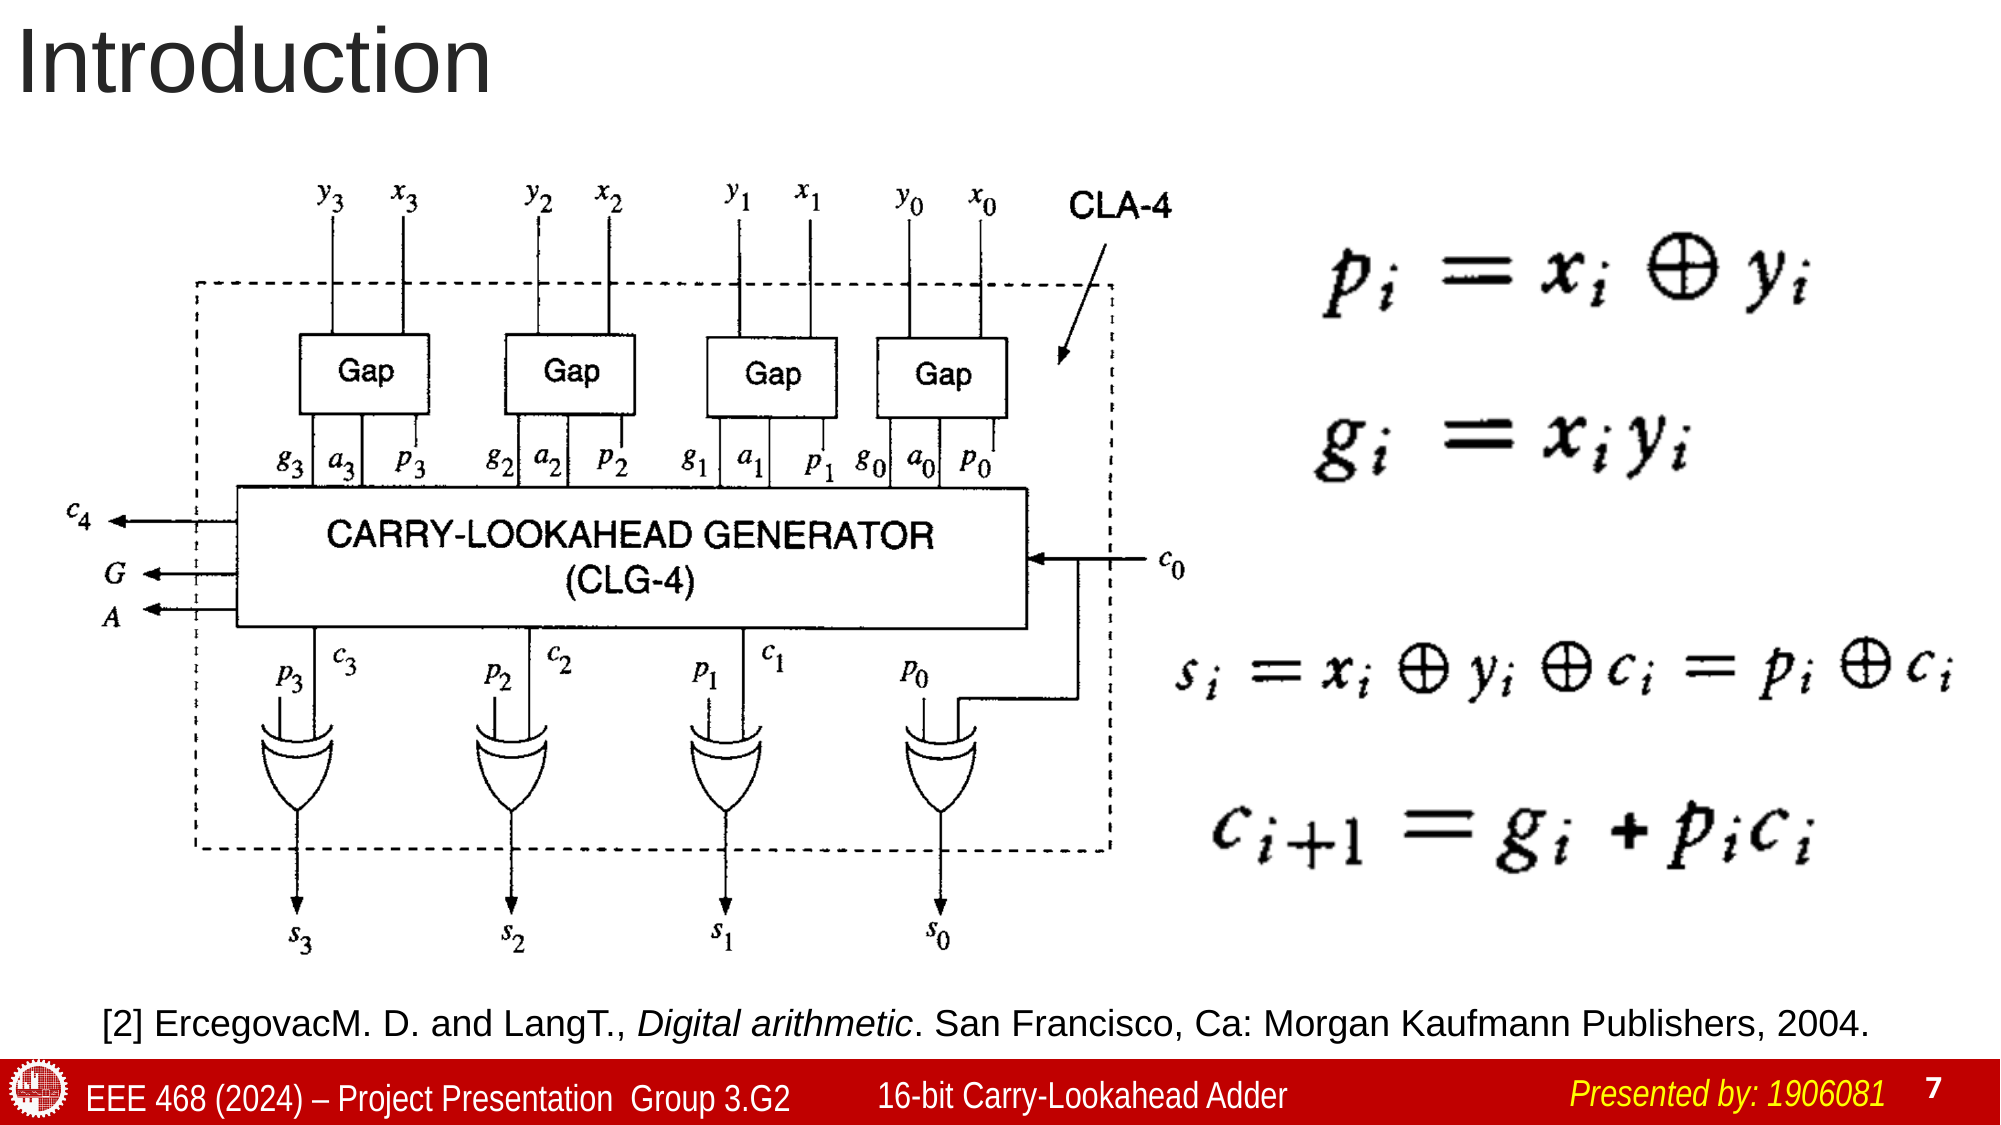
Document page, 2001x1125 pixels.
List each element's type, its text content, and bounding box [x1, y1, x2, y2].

footer 16-bit Carry-Lookahead Adder [862, 1090, 1499, 1125]
text_box Presented by: 1906081 [1554, 1061, 1902, 1122]
picture [1280, 168, 1883, 532]
slide_number 7 [1902, 1066, 1958, 1118]
text_box [2] ErcegovacM. D. and LangT., Digital arithmetic. San Francisco, Ca: Morgan Kaufmann Publishers, 2004. [86, 999, 1887, 1090]
slide_number EEE 468 (2024) – Project Presentation Group 3.G2 [70, 1066, 862, 1125]
title Introduction [0, 2, 1650, 123]
picture [8, 1059, 71, 1118]
picture [26, 137, 1965, 970]
